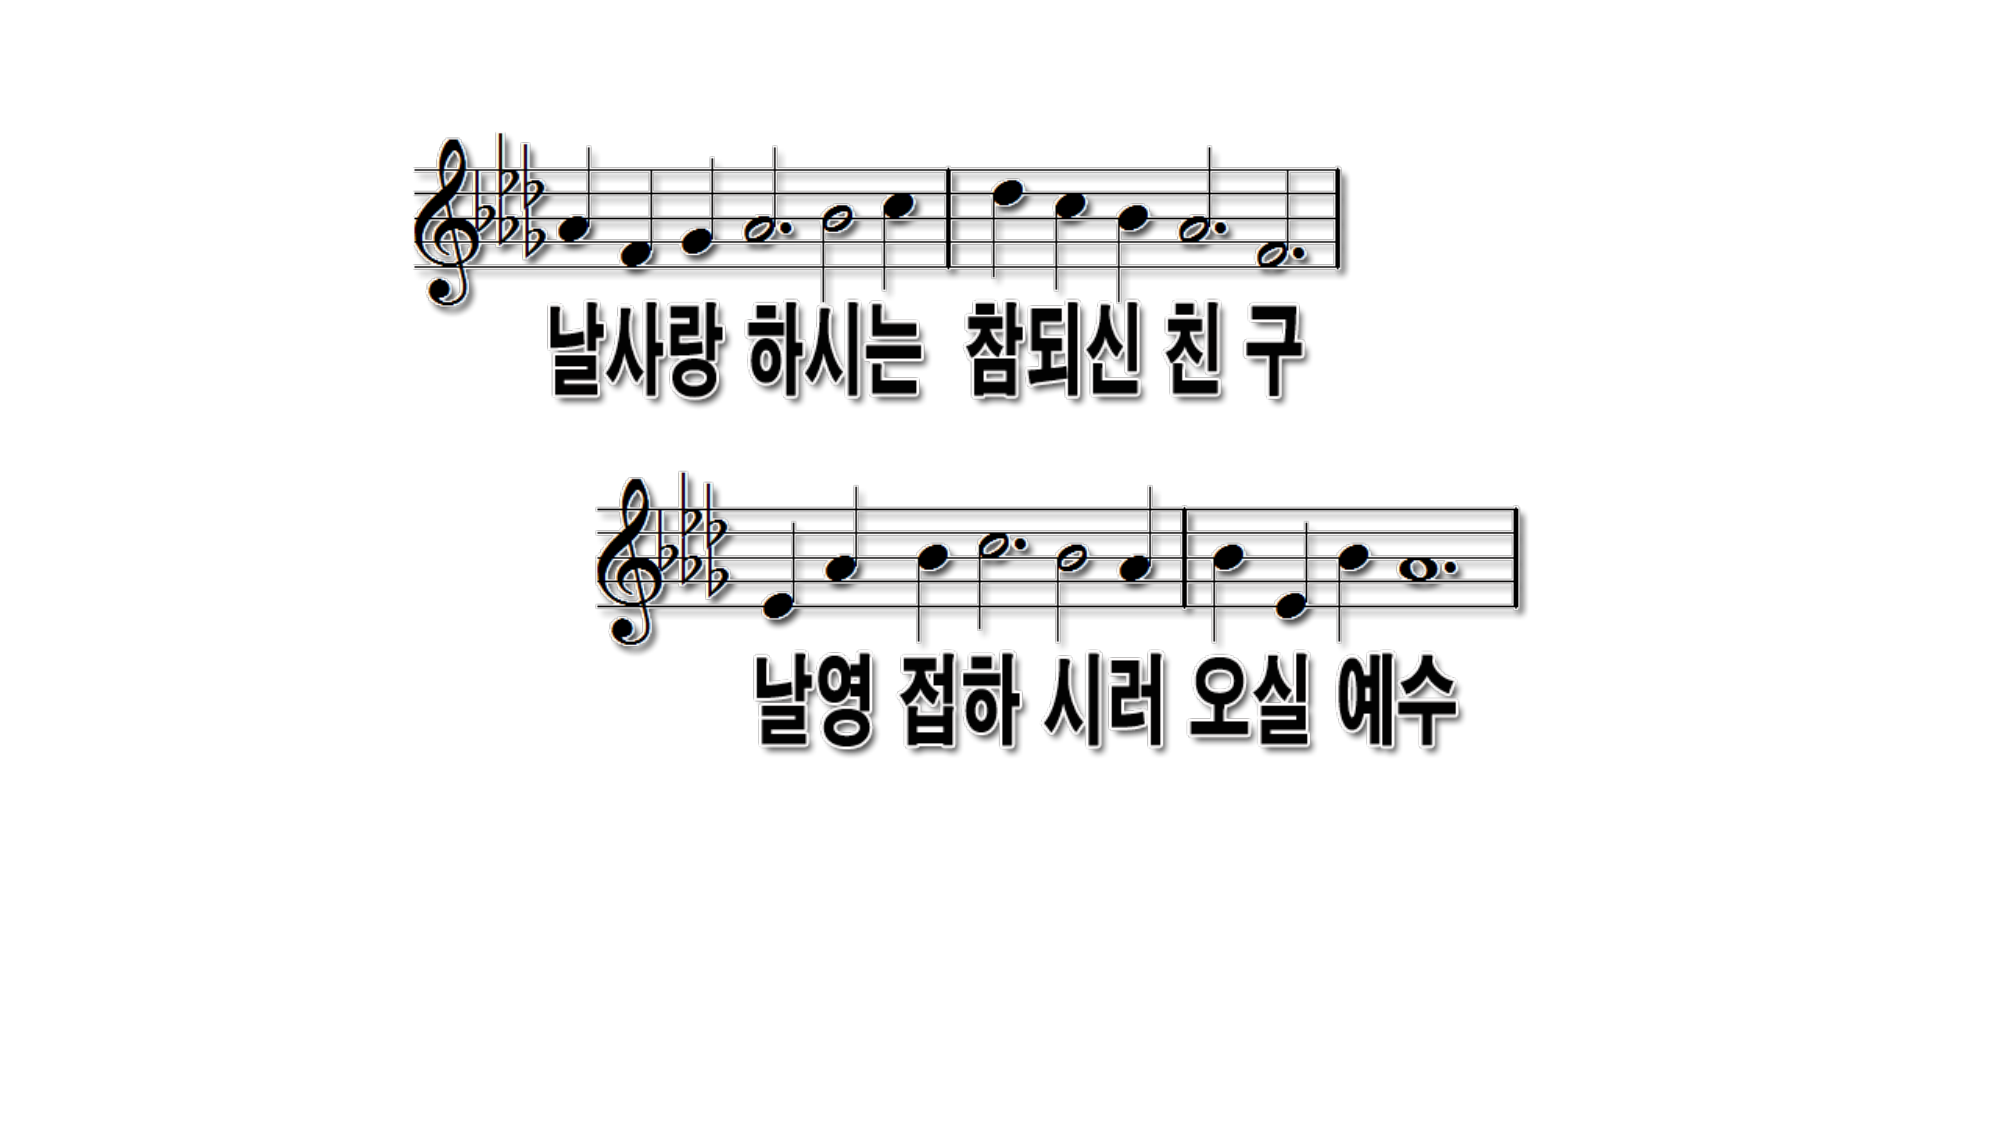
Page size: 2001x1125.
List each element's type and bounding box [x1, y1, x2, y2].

picture [249, 0, 1750, 815]
